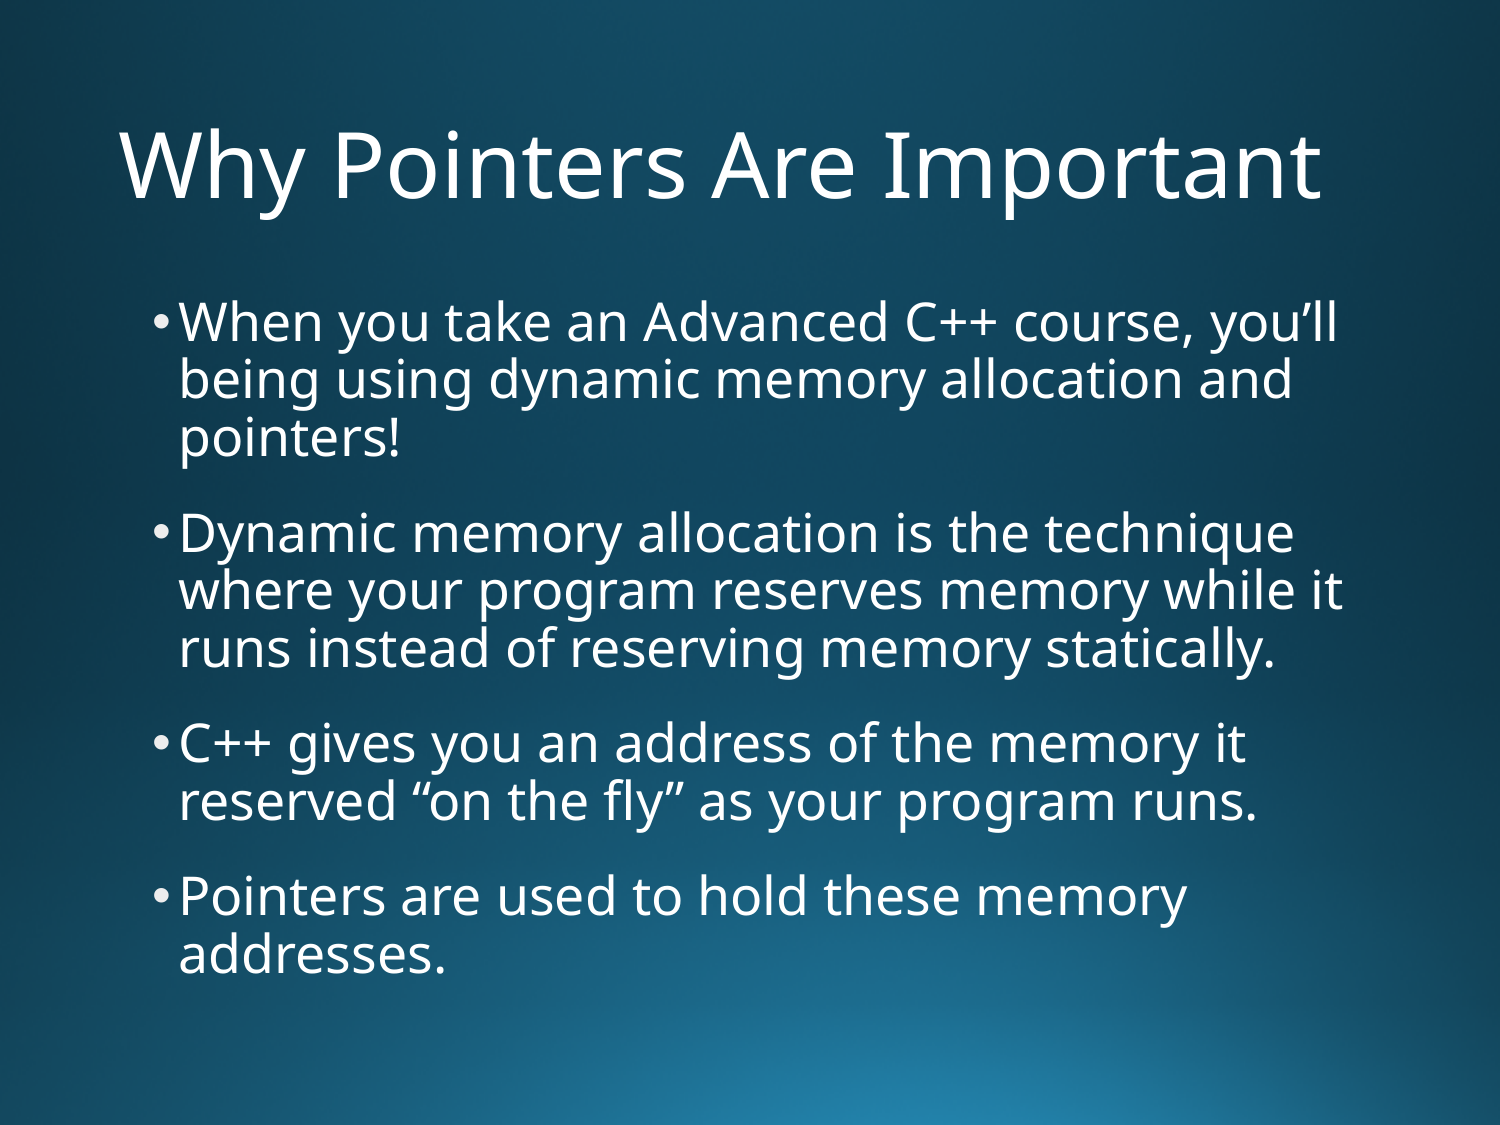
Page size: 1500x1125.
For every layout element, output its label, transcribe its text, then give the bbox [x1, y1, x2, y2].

title Why Pointers Are Important [103, 59, 1397, 278]
picture [0, 0, 1500, 1125]
list When you take an Advanced C++ course, you’ll being using dynamic memory allocation and pointers! Dynamic memory allocation is the technique where your program reserves memory while it runs instead of reserving memory statically. C++ gives you an address of the memory it reserved “on the fly” as your program runs. Pointers are used to hold these memory addresses. [137, 287, 1397, 1002]
